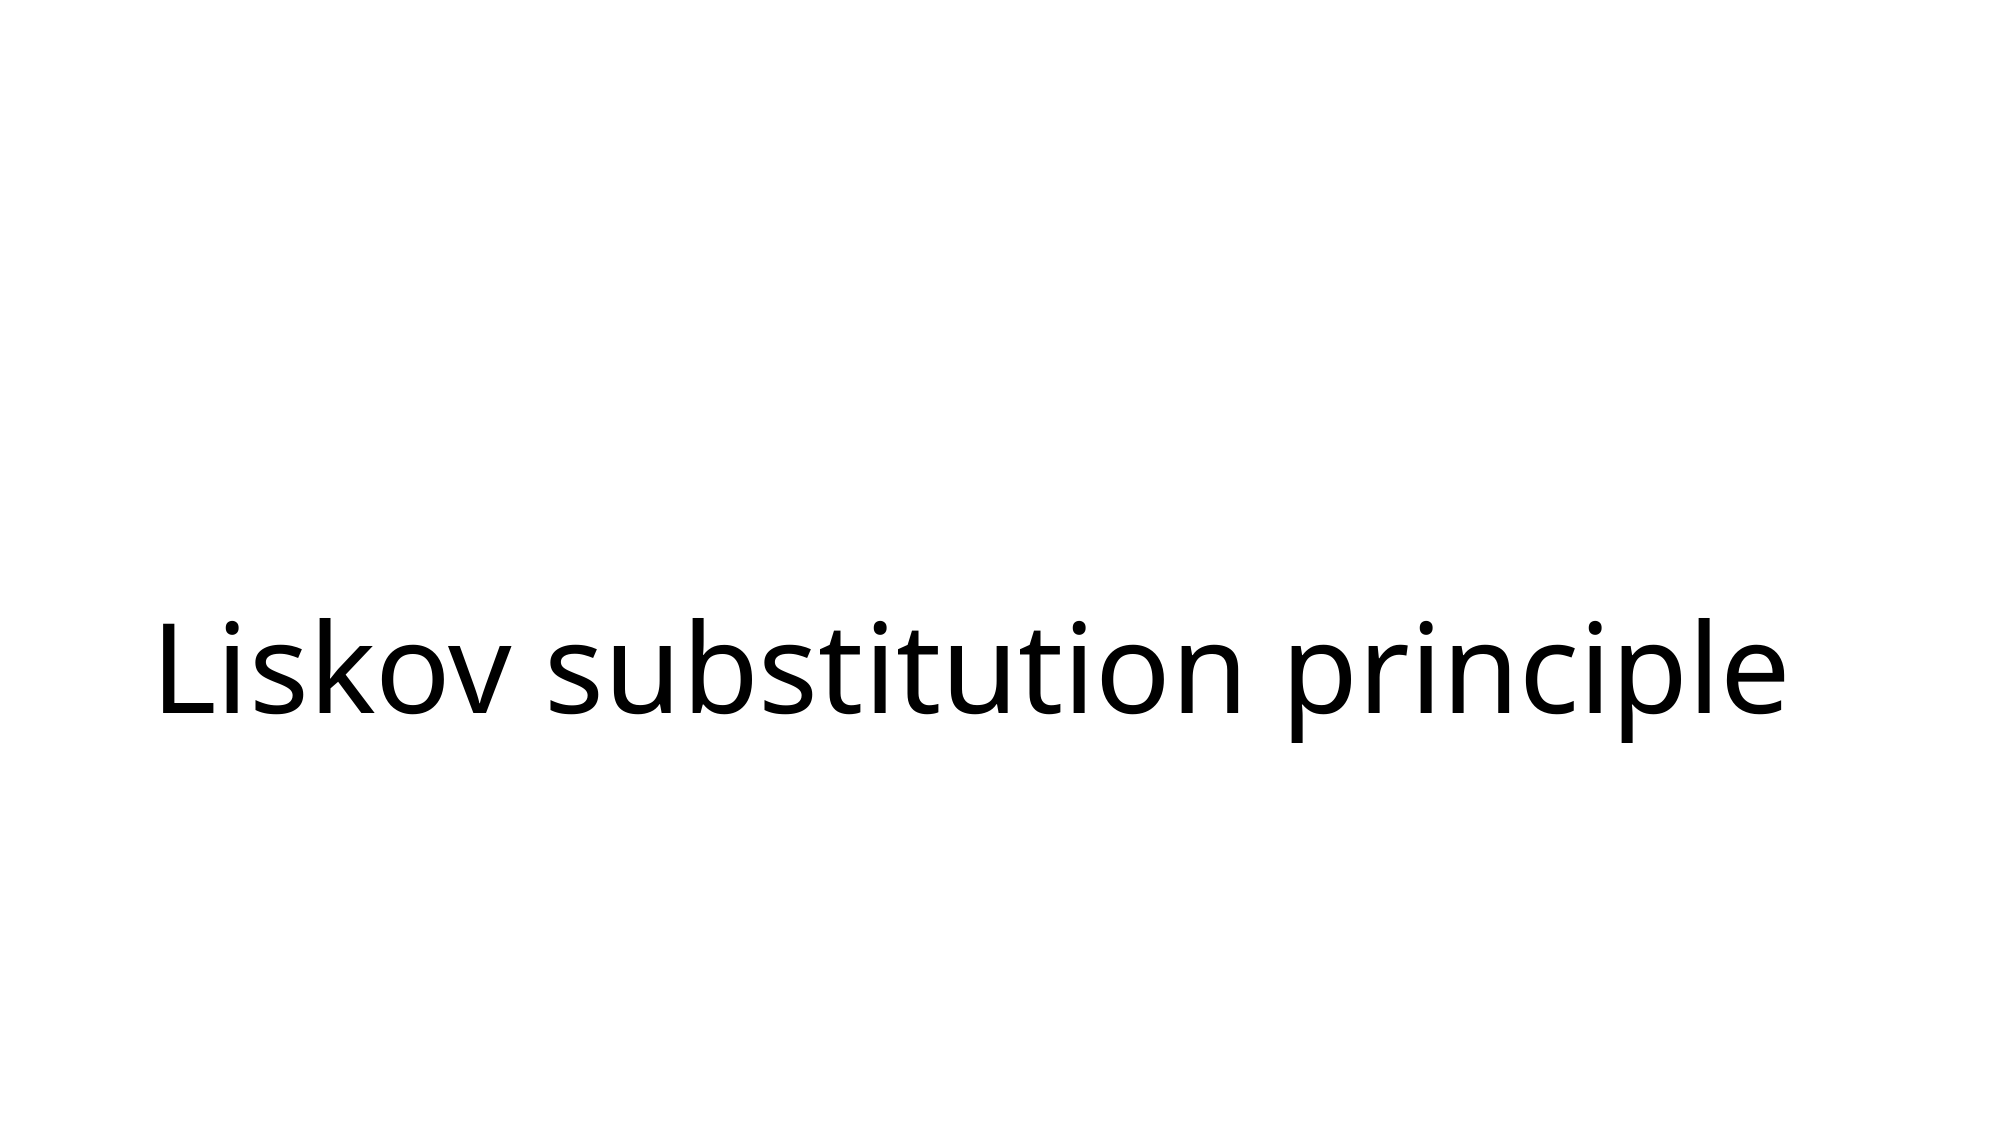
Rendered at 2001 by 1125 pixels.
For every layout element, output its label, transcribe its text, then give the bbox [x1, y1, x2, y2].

title Liskov substitution principle [136, 280, 1862, 749]
